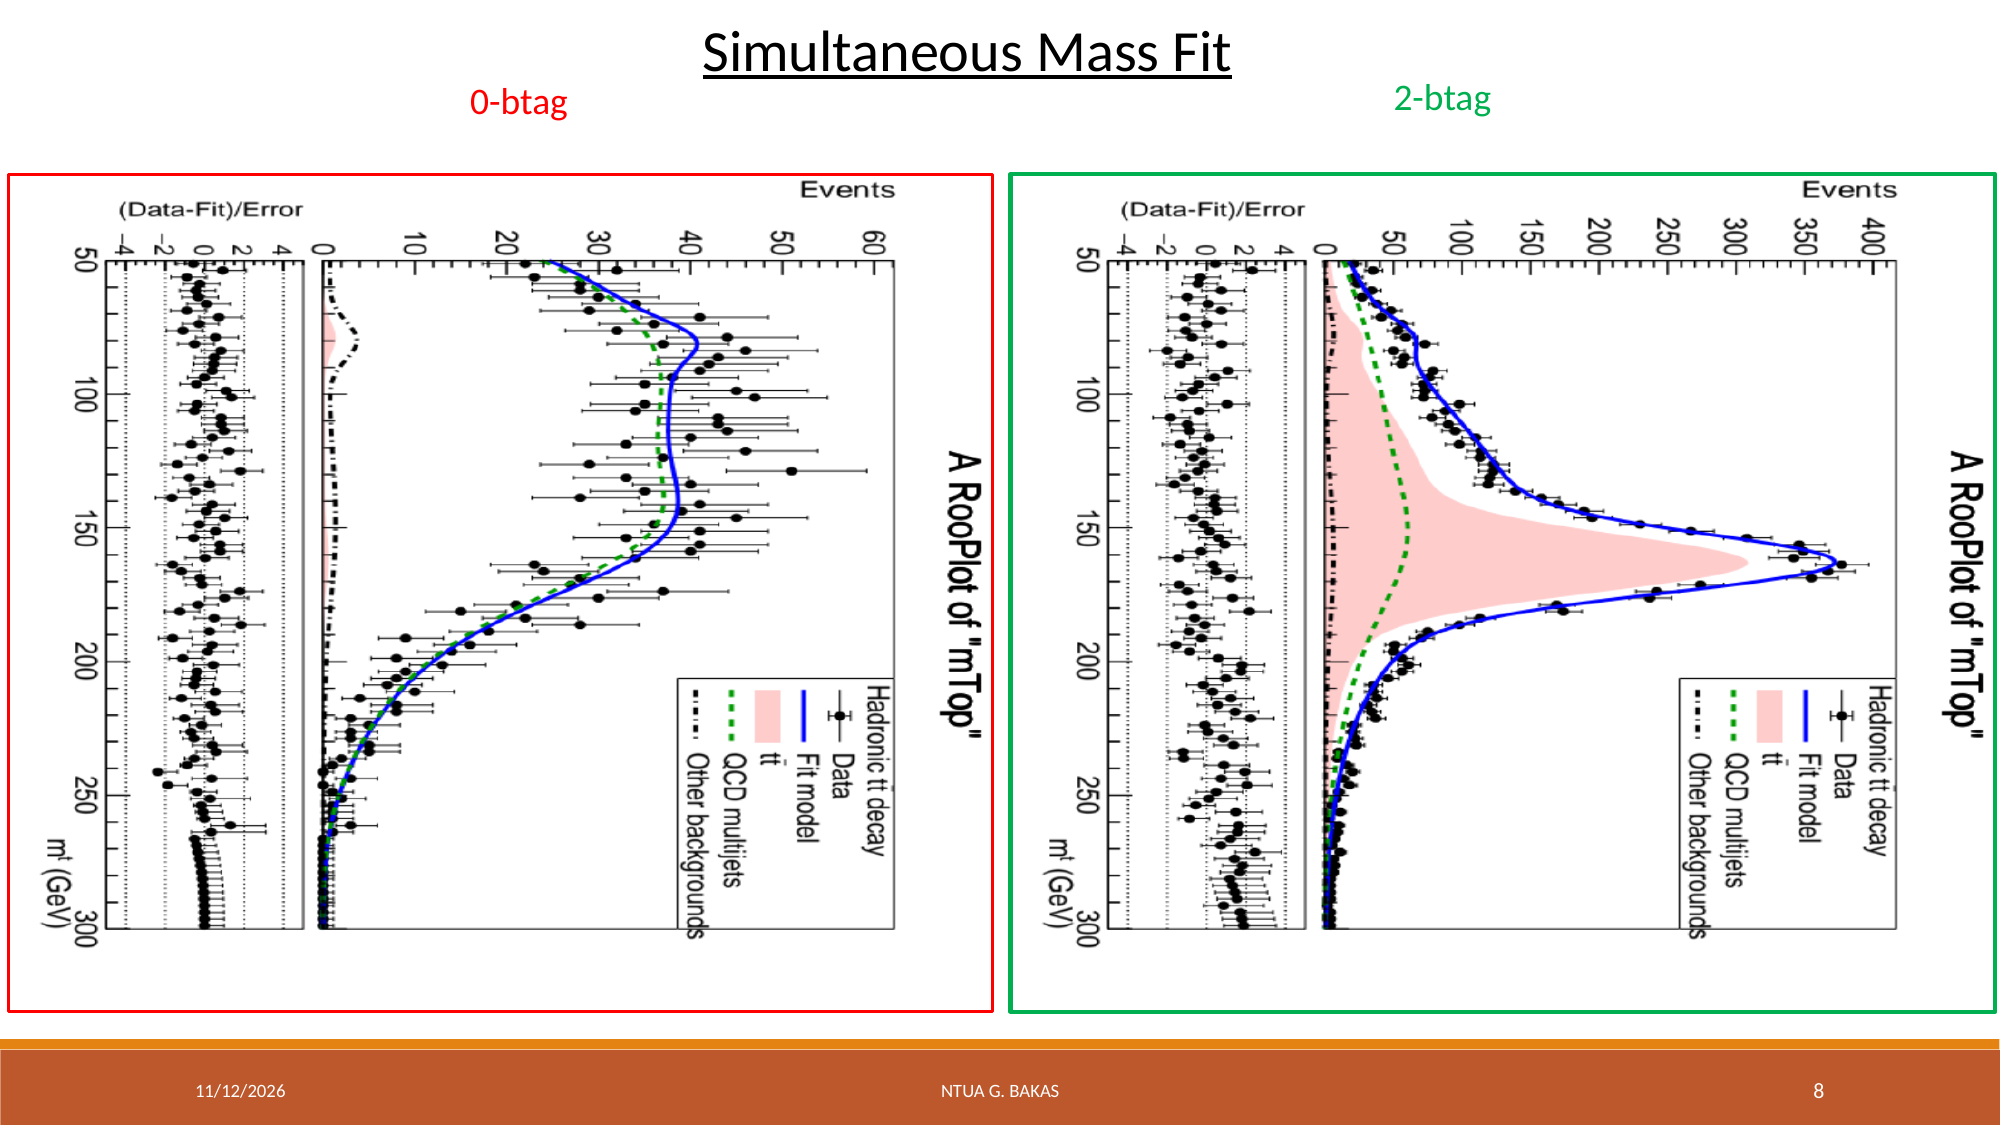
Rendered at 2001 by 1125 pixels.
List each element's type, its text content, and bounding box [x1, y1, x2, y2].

footer NTUA G. Bakas [604, 1059, 1396, 1120]
picture [83, 102, 918, 1084]
text_box 2-btag [1260, 65, 1625, 99]
slide_number 8 [1624, 1092, 1840, 1120]
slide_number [180, 1092, 586, 1120]
text_box Simultaneous Mass Fit [687, 5, 1274, 91]
picture [1085, 102, 1920, 1084]
text_box 0-btag [337, 69, 701, 99]
